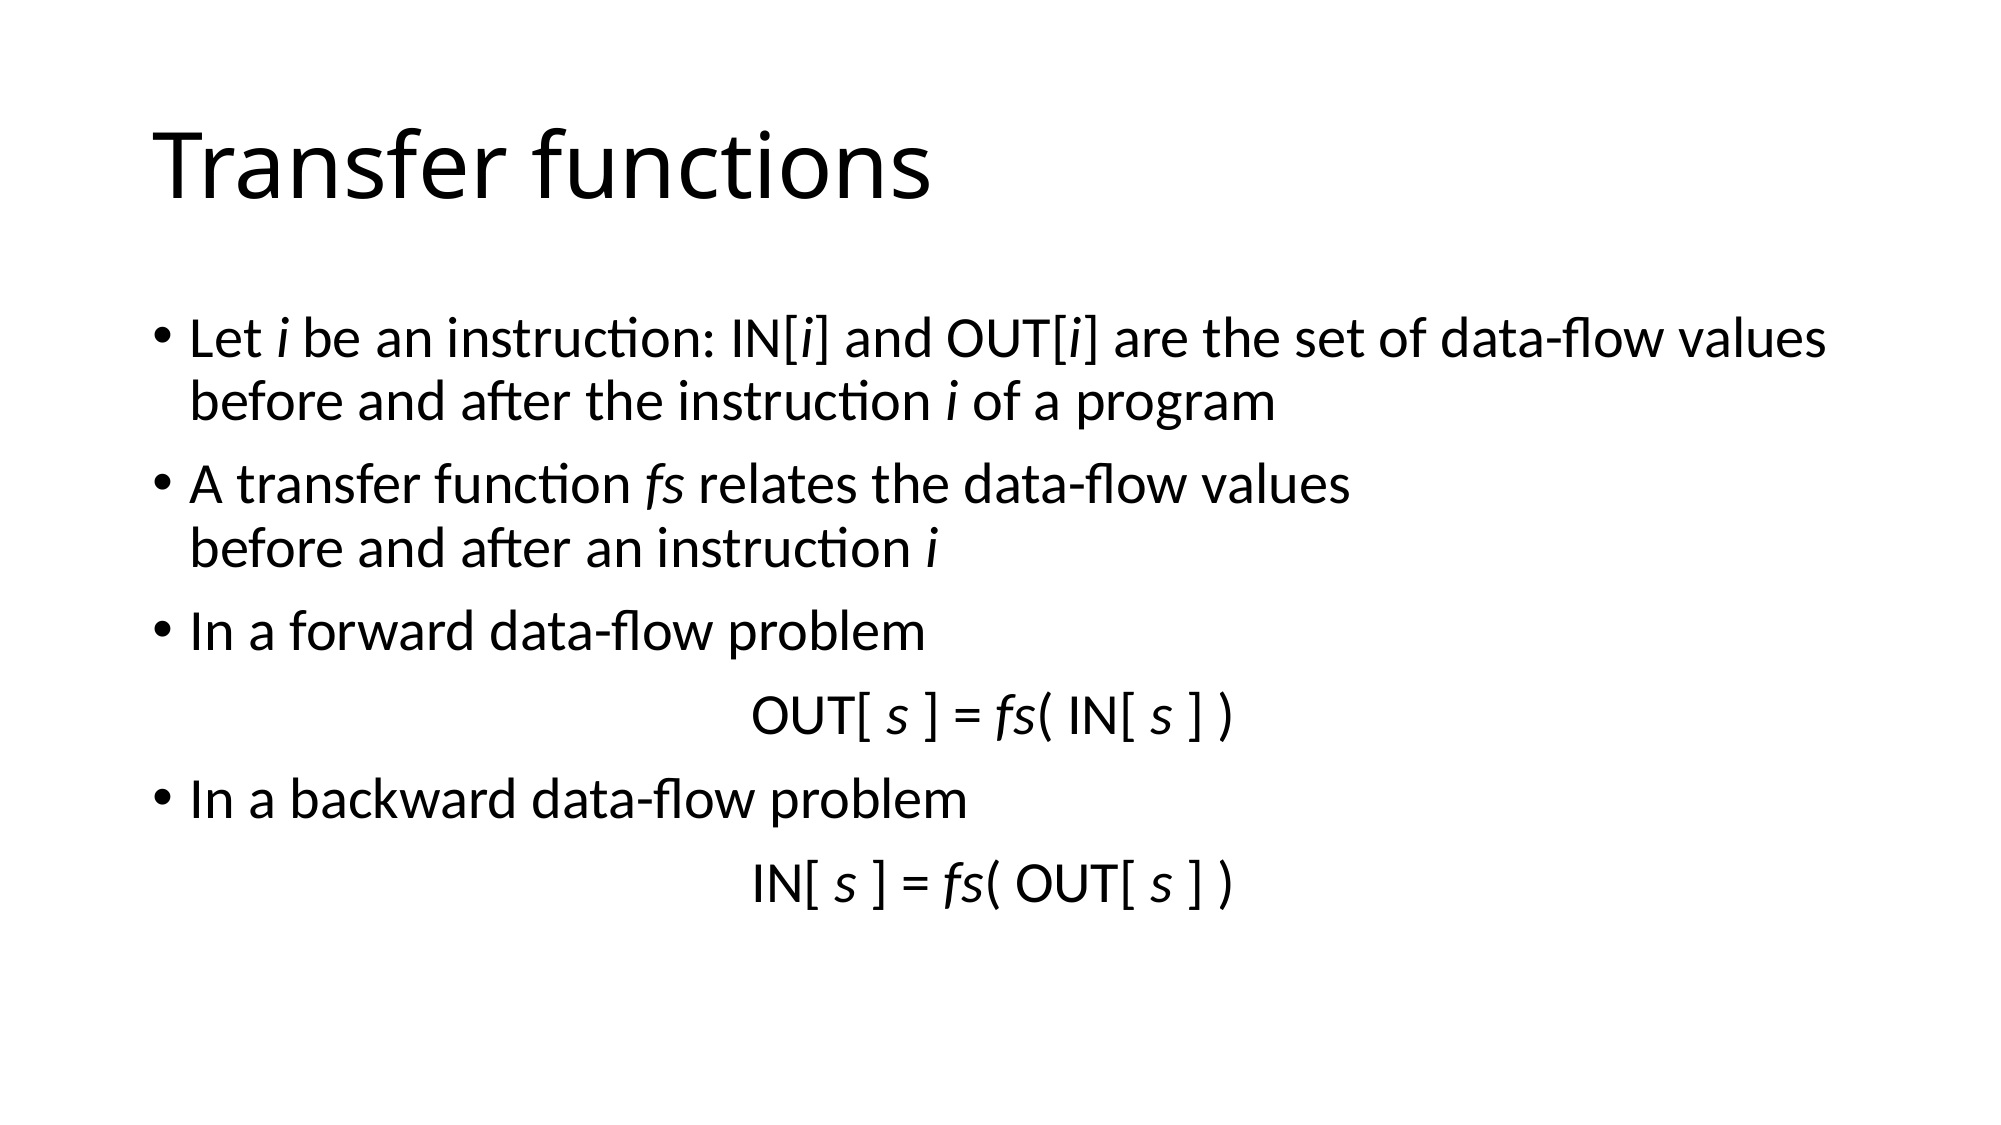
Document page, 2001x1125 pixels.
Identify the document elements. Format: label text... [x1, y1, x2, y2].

list Let i be an instruction: IN[i] and OUT[i] are the set of data-flow values before and after the instruction i of a program A transfer function fs relates the data-flow values before and after an instruction i In a forward data-flow problem OUT[ s ] = fs( IN[ s ] ) In a backward data-flow problem IN[ s ] = fs( OUT[ s ] ) [137, 299, 1863, 1014]
title Transfer functions [137, 59, 1863, 278]
